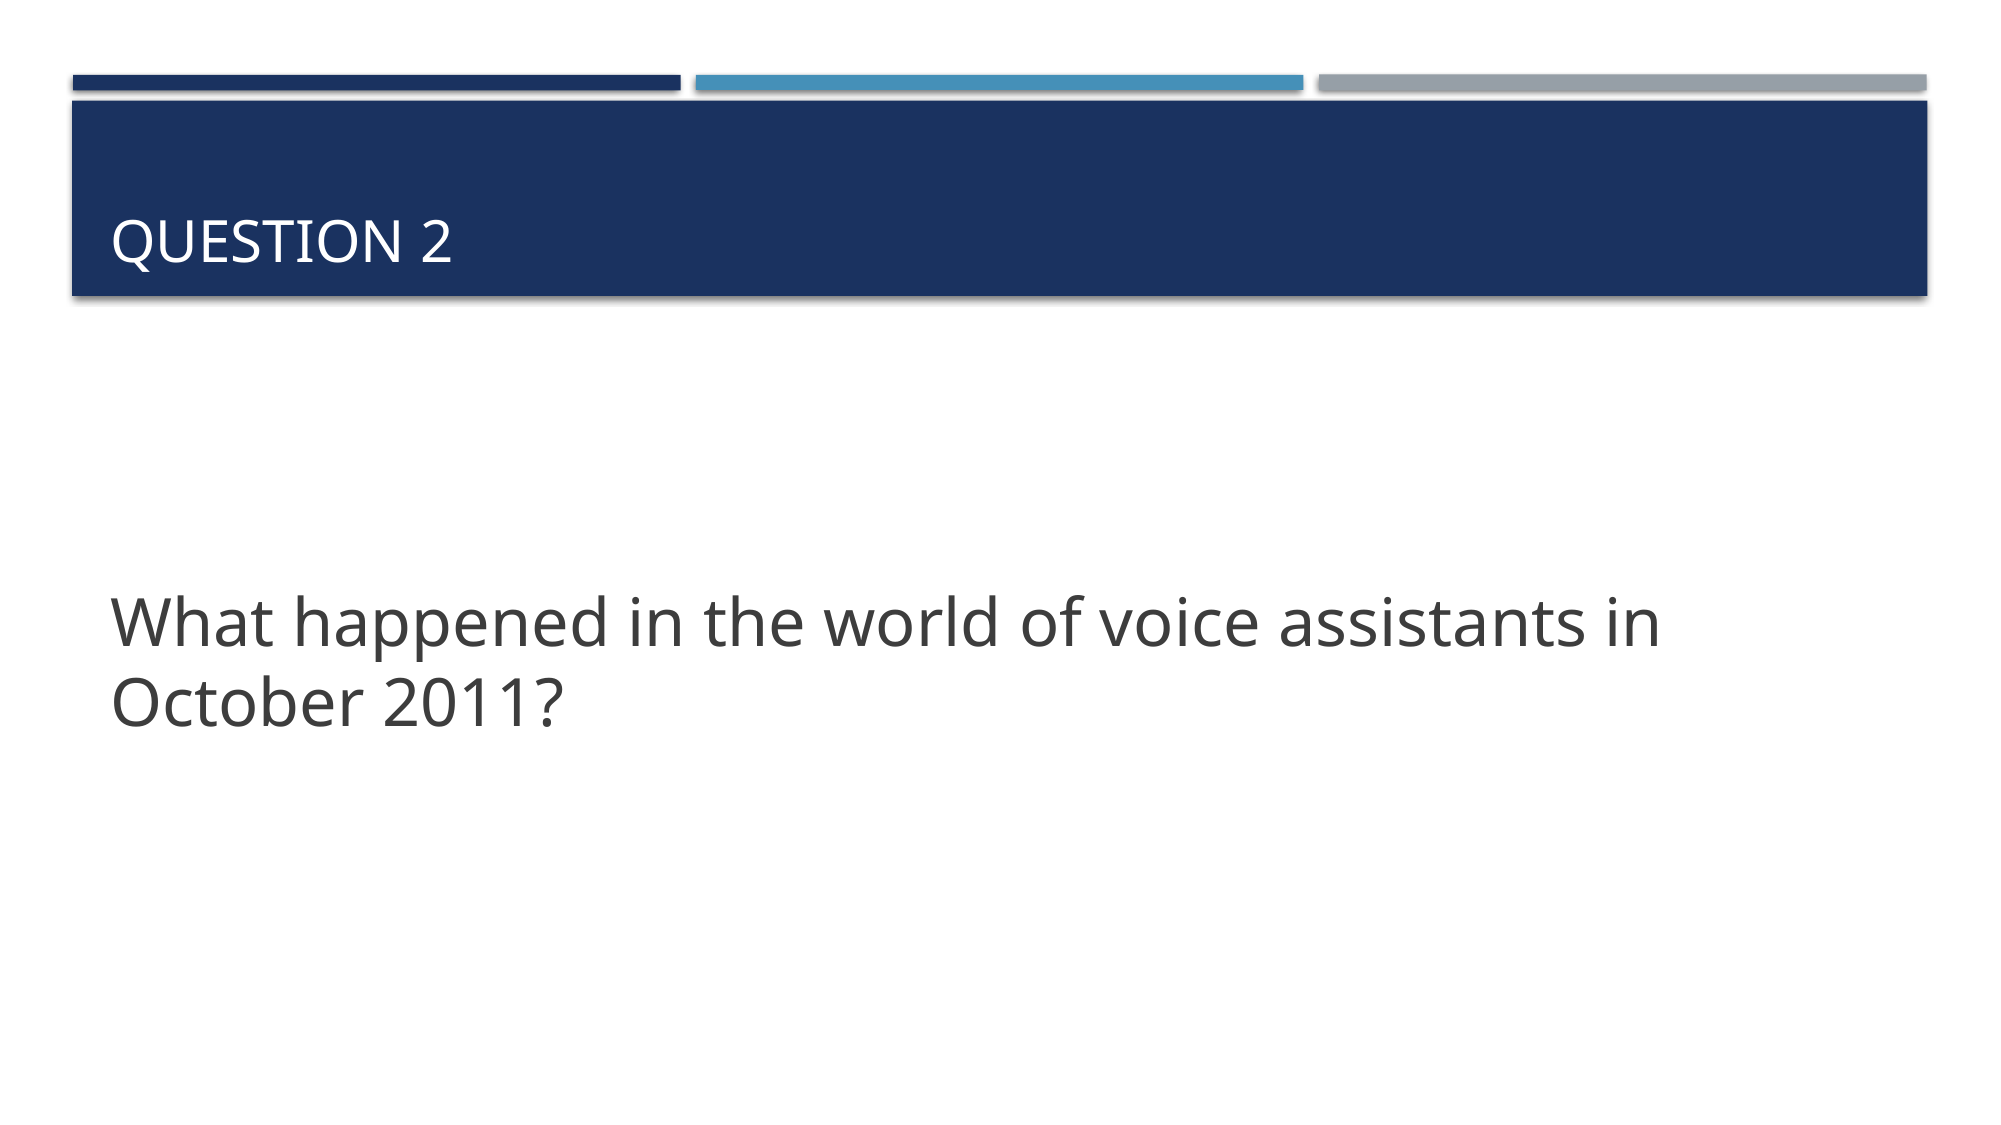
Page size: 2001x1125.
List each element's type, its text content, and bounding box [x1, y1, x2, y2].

list What happened in the world of voice assistants in October 2011? [95, 357, 1905, 962]
title QUESTION 2 [95, 115, 1905, 282]
